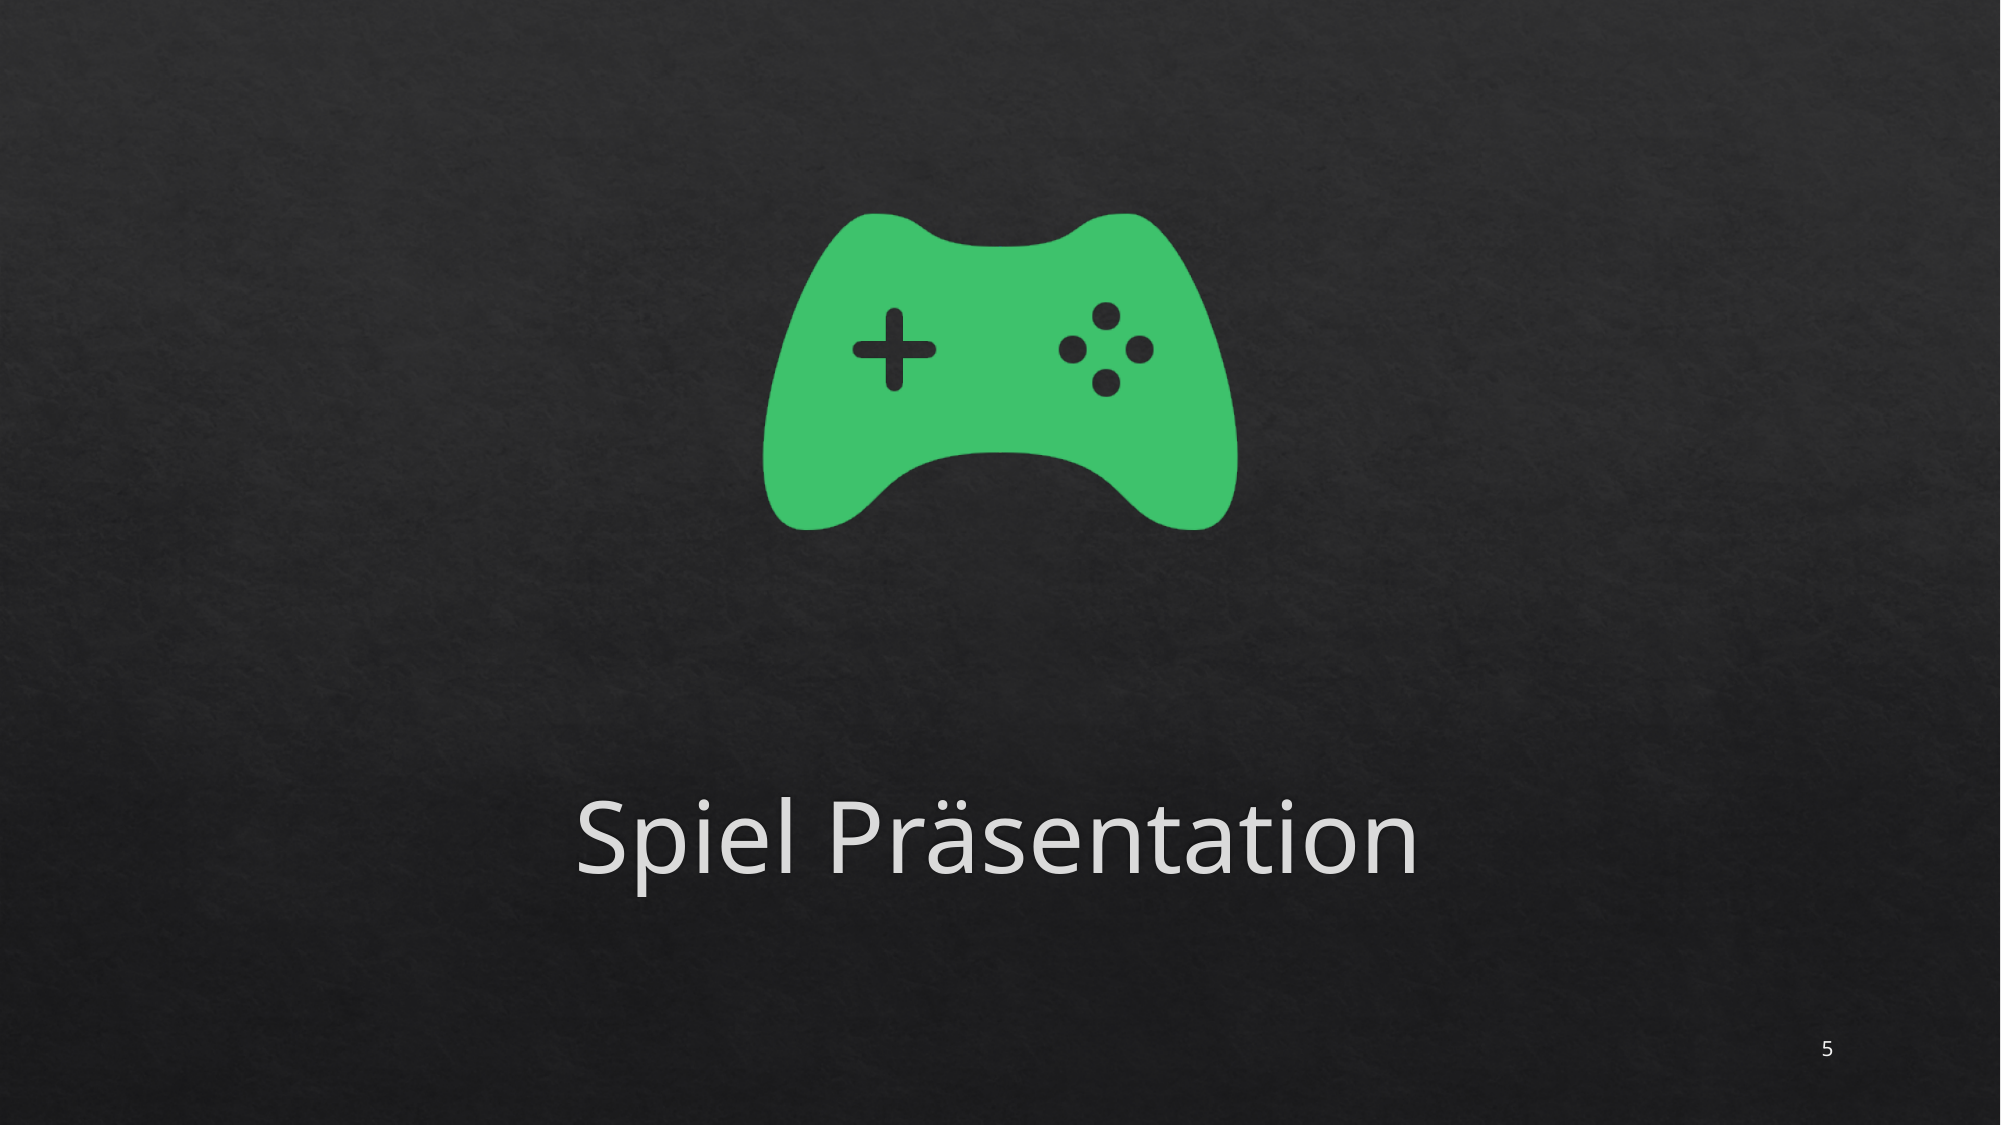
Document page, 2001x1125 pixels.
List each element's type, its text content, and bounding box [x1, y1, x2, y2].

title Spiel Präsentation [224, 722, 1774, 902]
slide_number 5 [1724, 1020, 1849, 1080]
picture [733, 105, 1268, 639]
